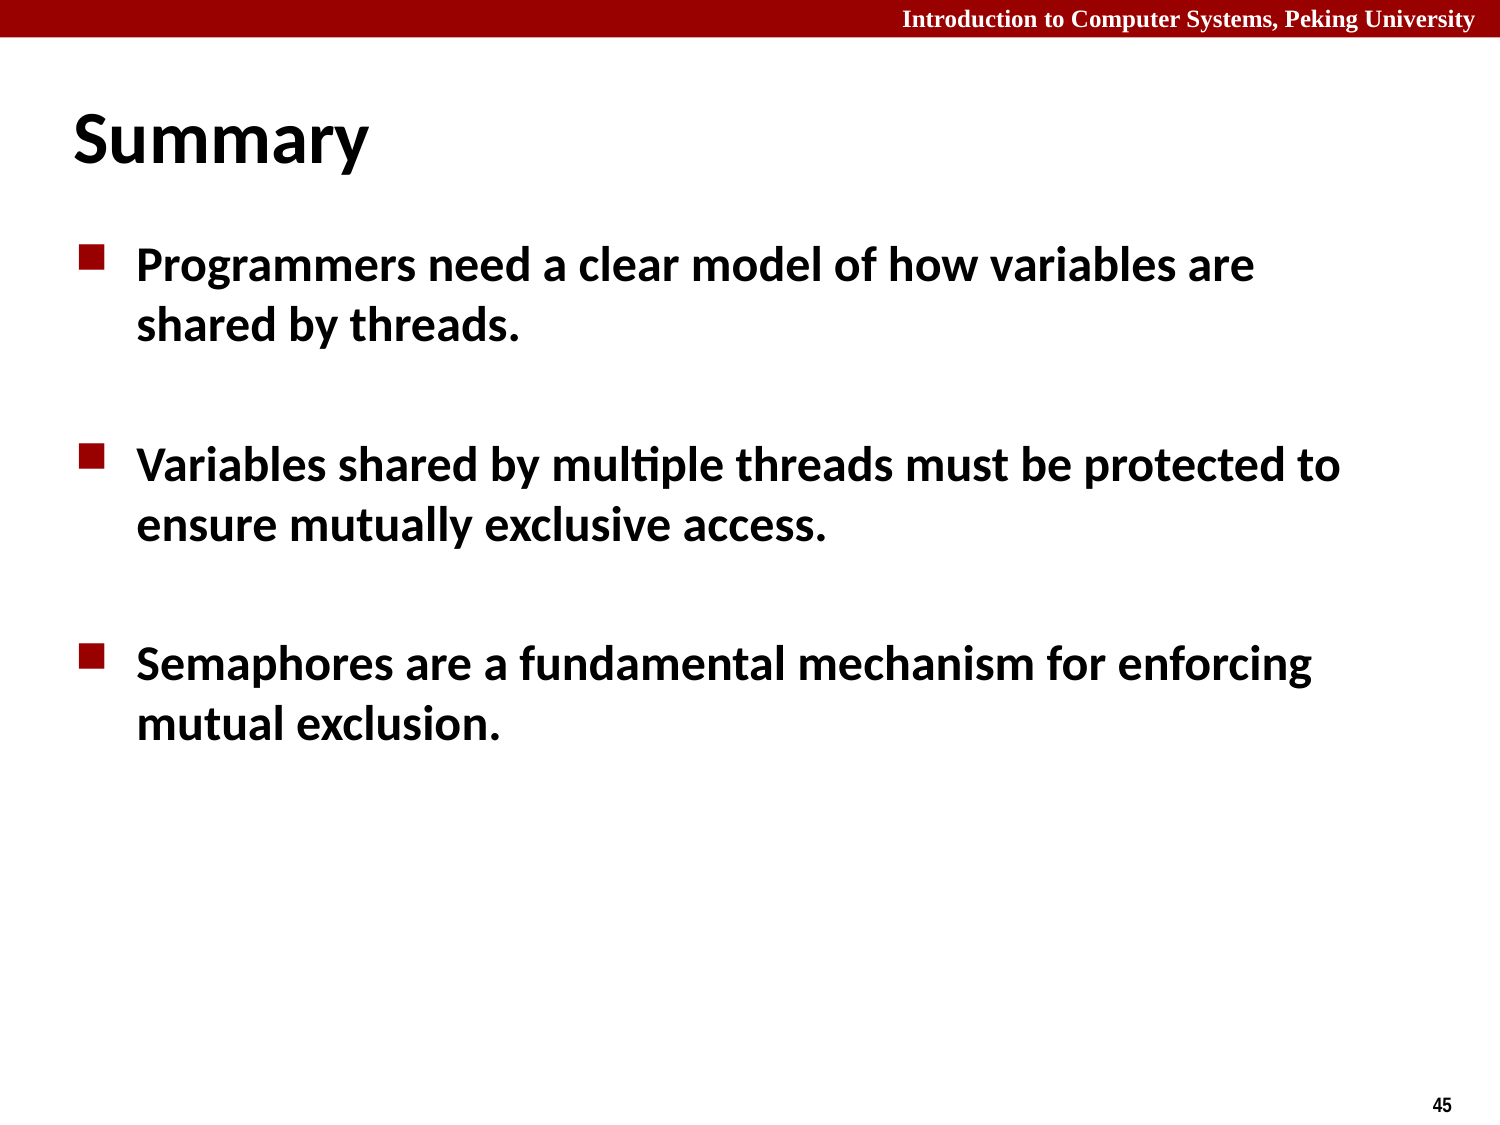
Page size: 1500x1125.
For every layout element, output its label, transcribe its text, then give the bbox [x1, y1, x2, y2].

list Programmers need a clear model of how variables are shared by threads. Variables shared by multiple threads must be protected to ensure mutually exclusive access. Semaphores are a fundamental mechanism for enforcing mutual exclusion. [64, 223, 1361, 1040]
title Summary [58, 71, 1305, 197]
